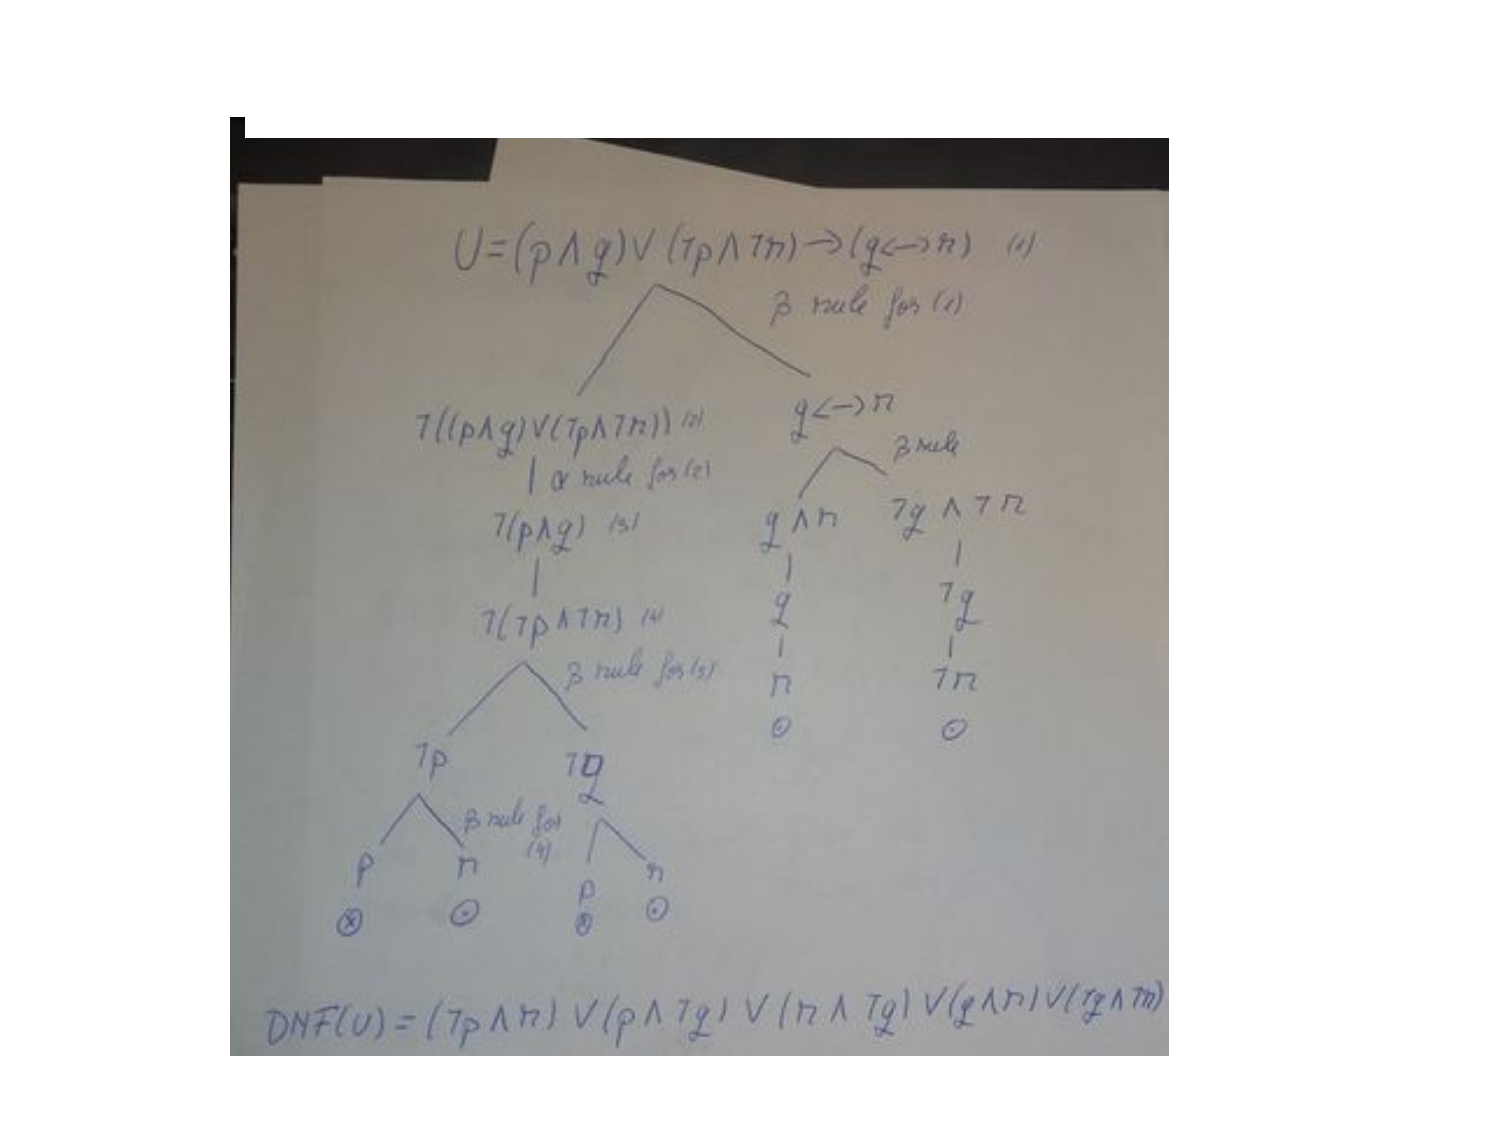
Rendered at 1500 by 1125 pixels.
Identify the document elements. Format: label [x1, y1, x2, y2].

picture [230, 46, 1447, 1056]
